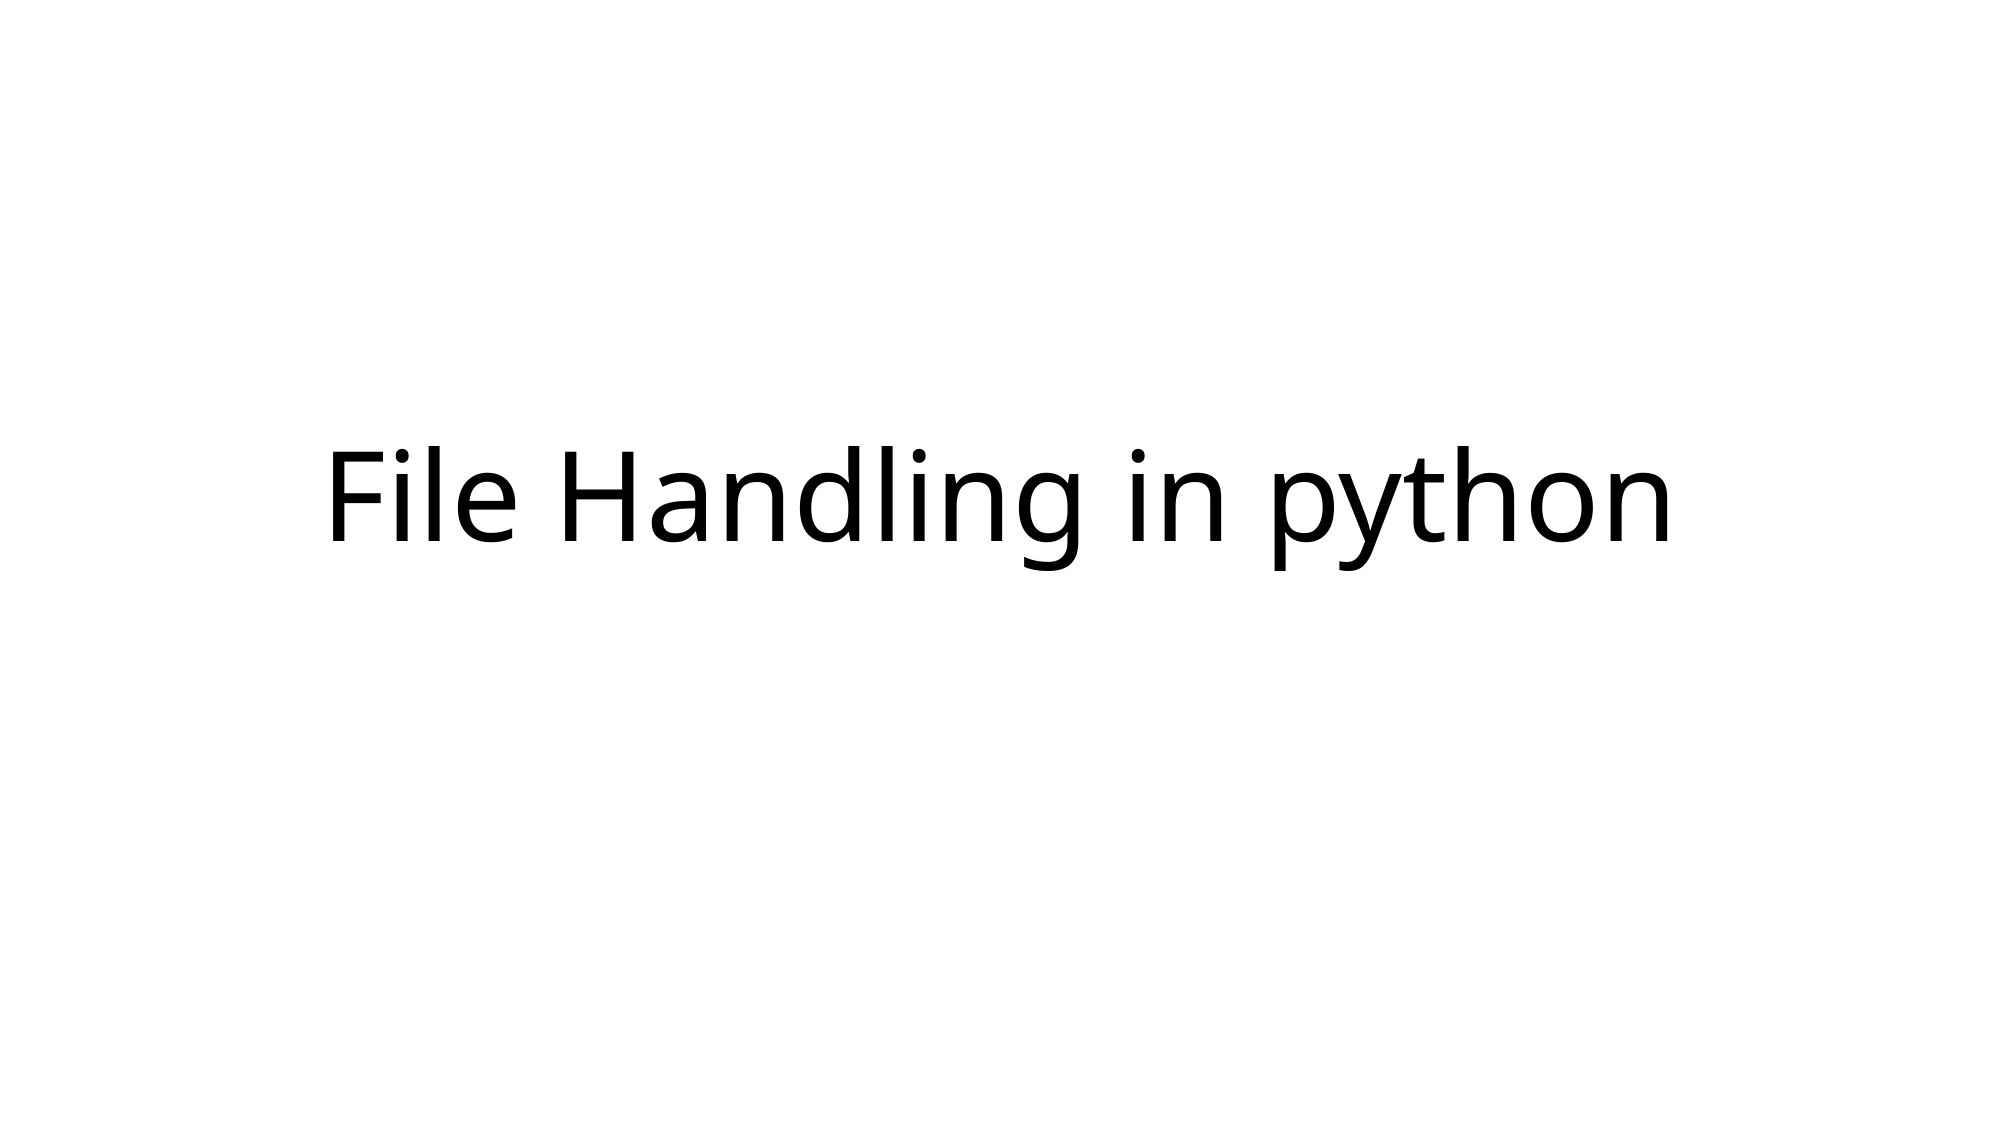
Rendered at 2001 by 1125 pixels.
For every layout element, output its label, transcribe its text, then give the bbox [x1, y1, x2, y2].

title File Handling in python [249, 184, 1750, 576]
